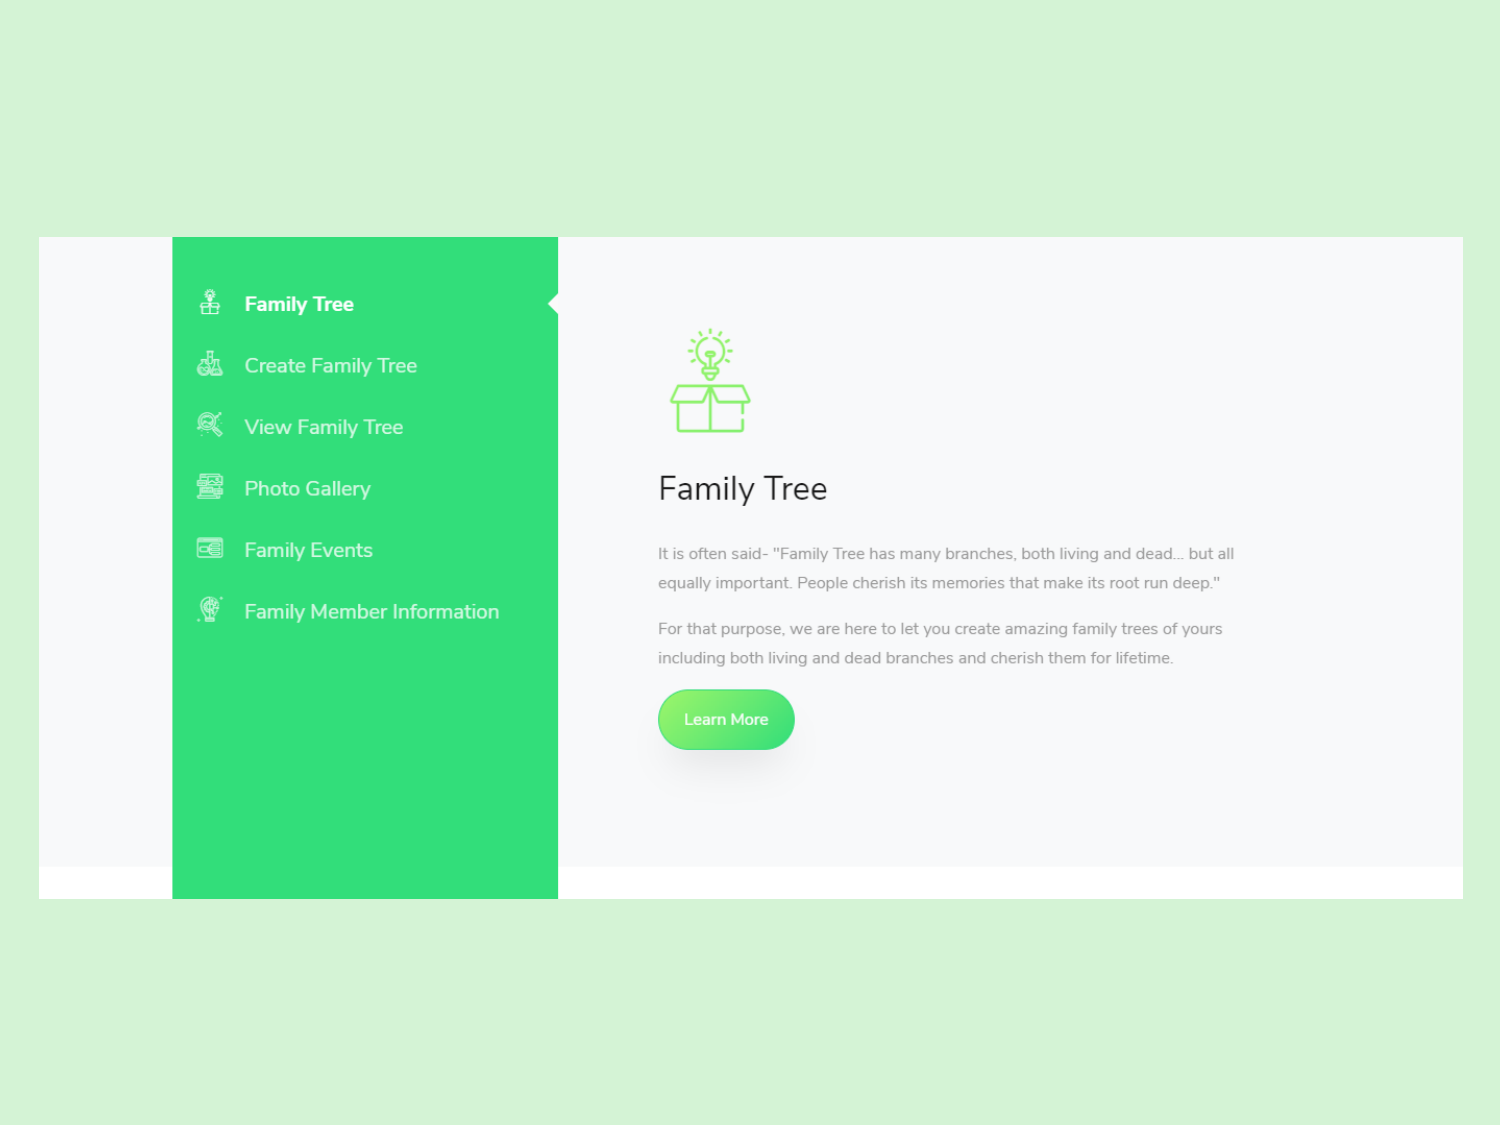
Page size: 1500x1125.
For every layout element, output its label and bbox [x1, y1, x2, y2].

picture [39, 237, 1463, 900]
